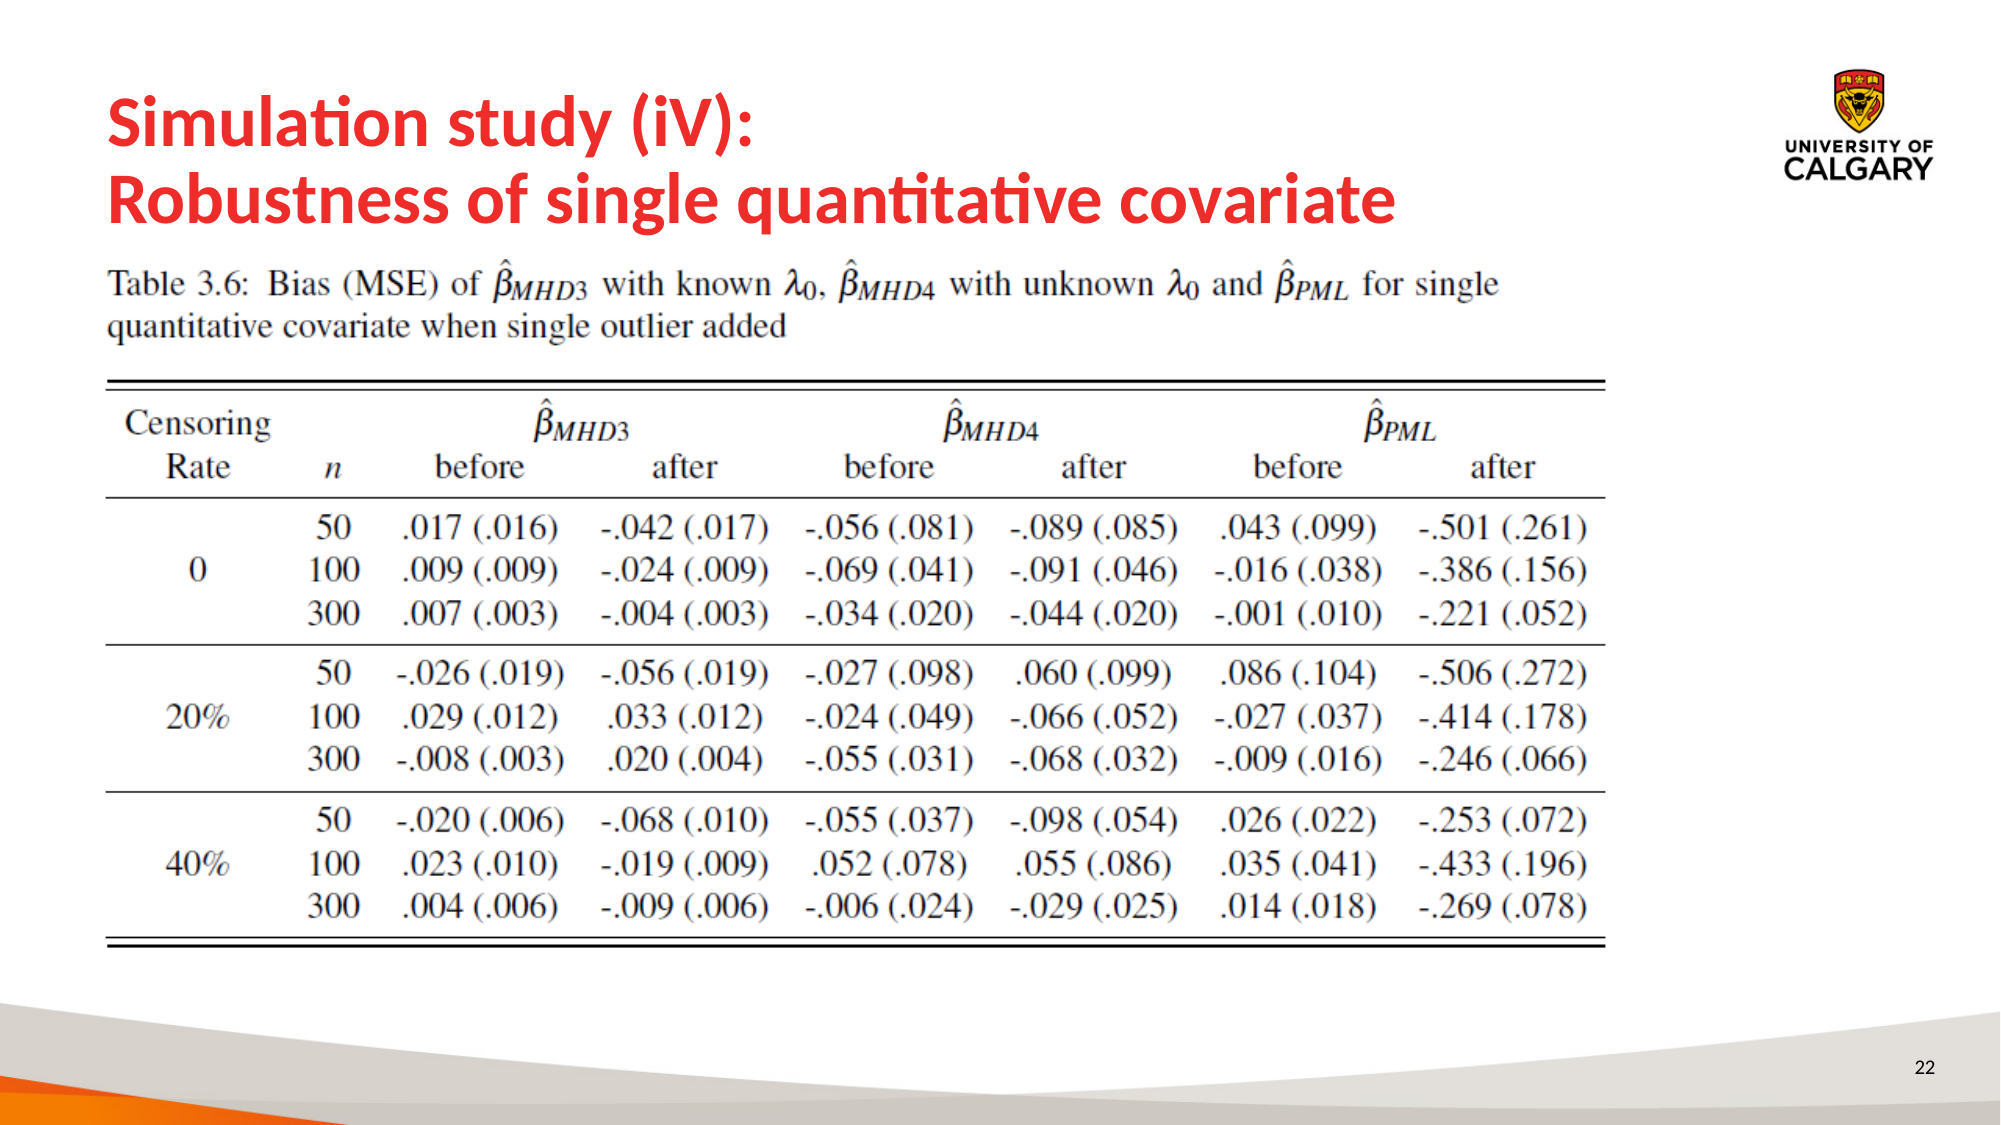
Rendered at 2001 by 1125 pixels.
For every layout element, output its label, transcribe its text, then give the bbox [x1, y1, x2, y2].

picture [0, 0, 2001, 1125]
slide_number 22 [1500, 1046, 1951, 1107]
title Simulation study (iV): Robustness of single quantitative covariate [92, 76, 1688, 246]
